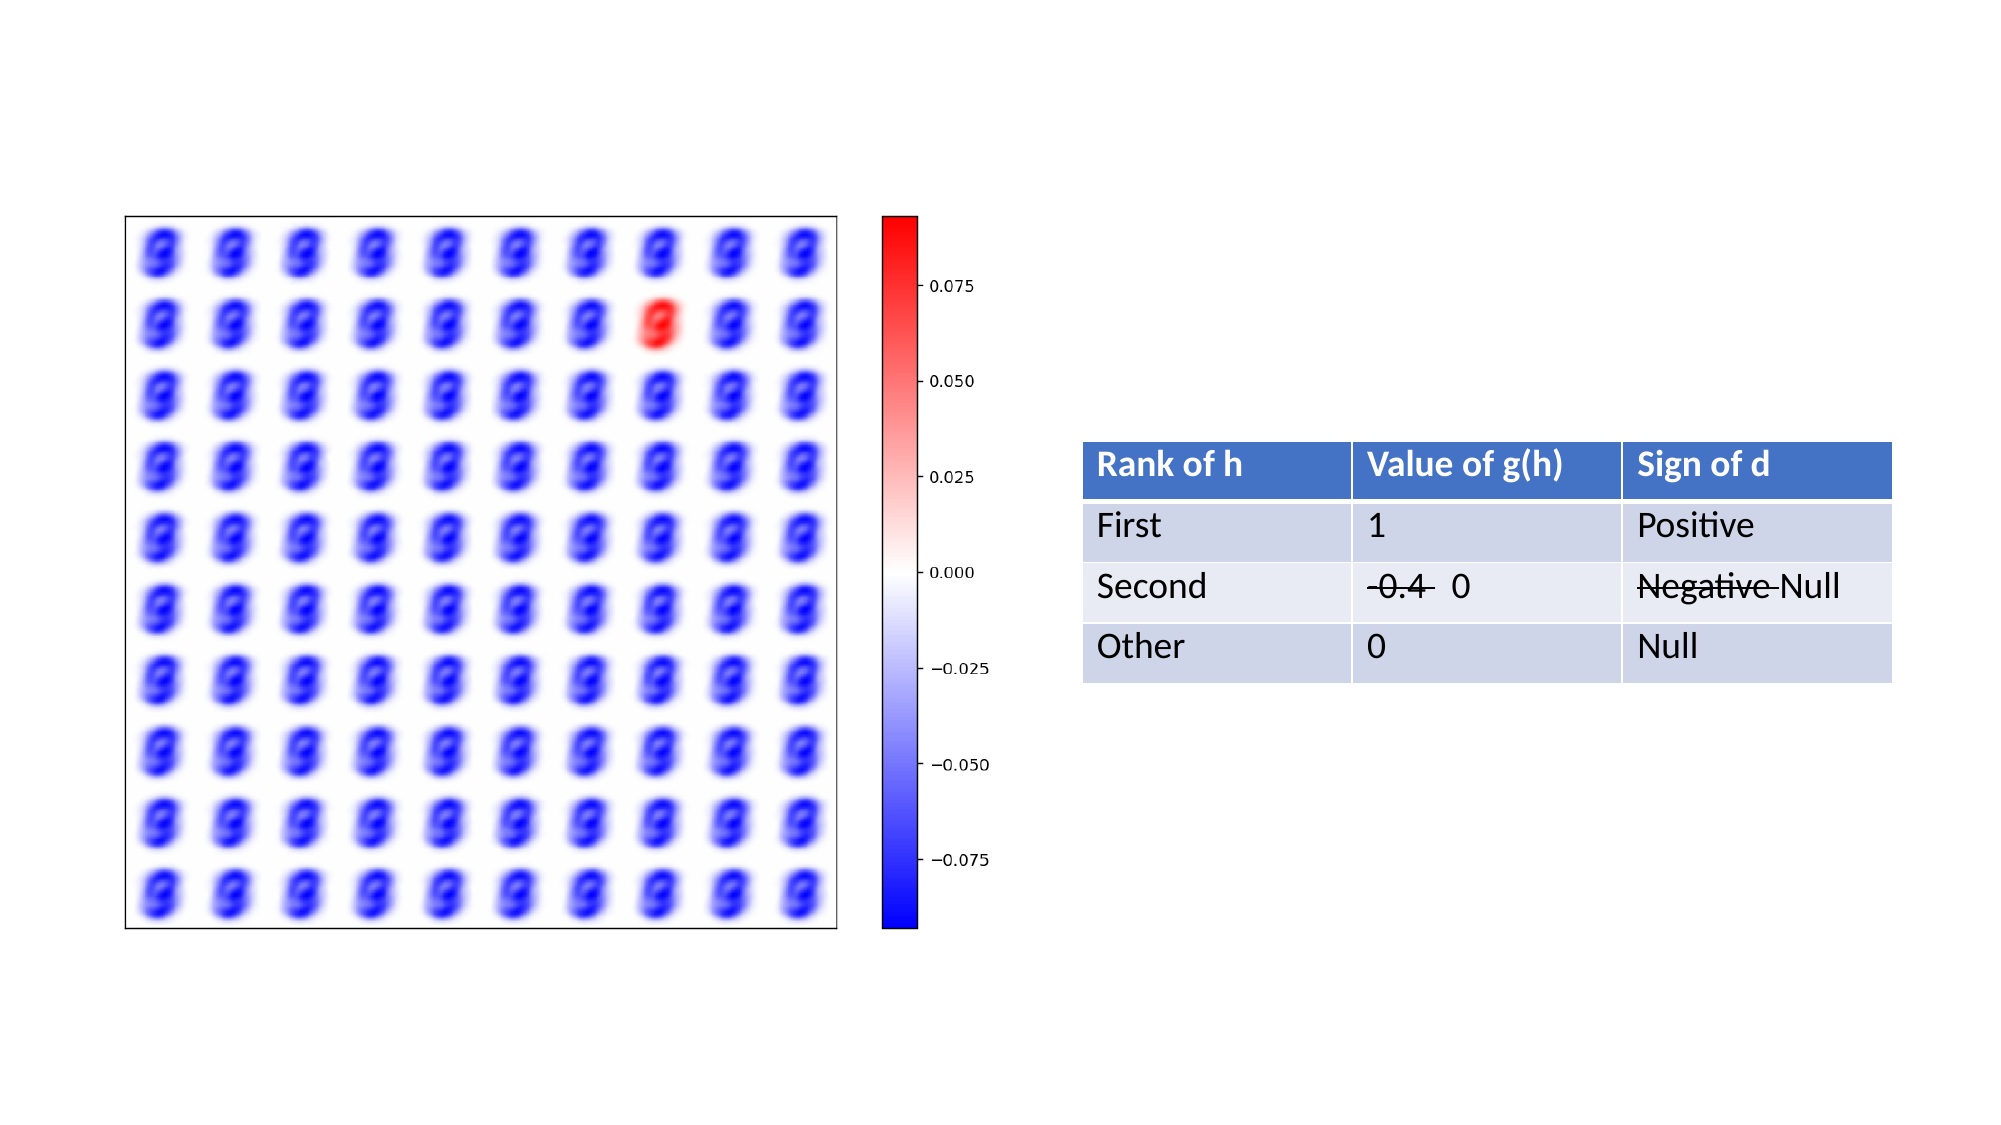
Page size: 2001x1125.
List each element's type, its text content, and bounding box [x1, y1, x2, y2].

table_header Sign of d [1623, 442, 1892, 499]
table_header Value of g(h) [1353, 442, 1621, 499]
table_cell 0 [1353, 624, 1621, 683]
table_cell -0.4 0 [1353, 563, 1621, 622]
table_header Rank of h [1083, 442, 1351, 499]
picture [107, 180, 1000, 945]
table_cell Negative Null [1623, 563, 1892, 622]
table_cell Second [1083, 563, 1351, 622]
table_cell Positive [1623, 504, 1892, 562]
table_cell Other [1083, 624, 1351, 683]
table_cell Null [1623, 624, 1892, 683]
table_cell First [1083, 504, 1351, 562]
table_cell 1 [1353, 504, 1621, 562]
